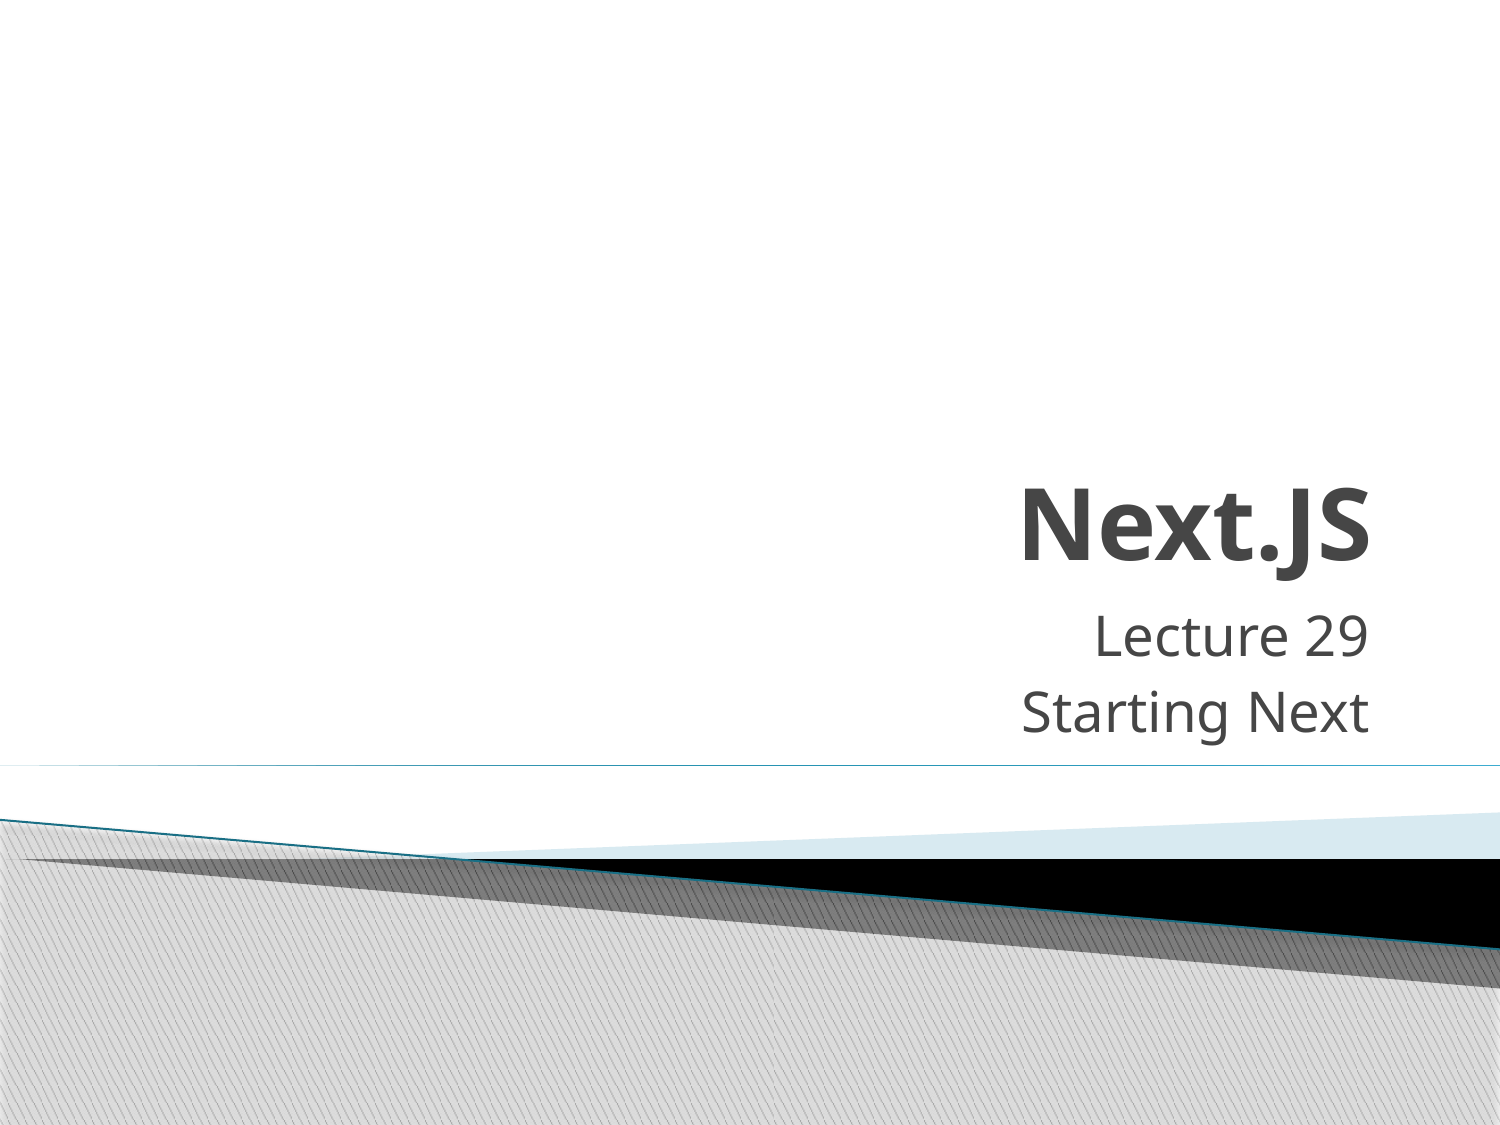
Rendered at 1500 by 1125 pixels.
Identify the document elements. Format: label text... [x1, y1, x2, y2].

title Next.JS [112, 287, 1388, 588]
subtitle Lecture 29 Starting Next [112, 592, 1388, 790]
picture [5, 859, 1500, 989]
